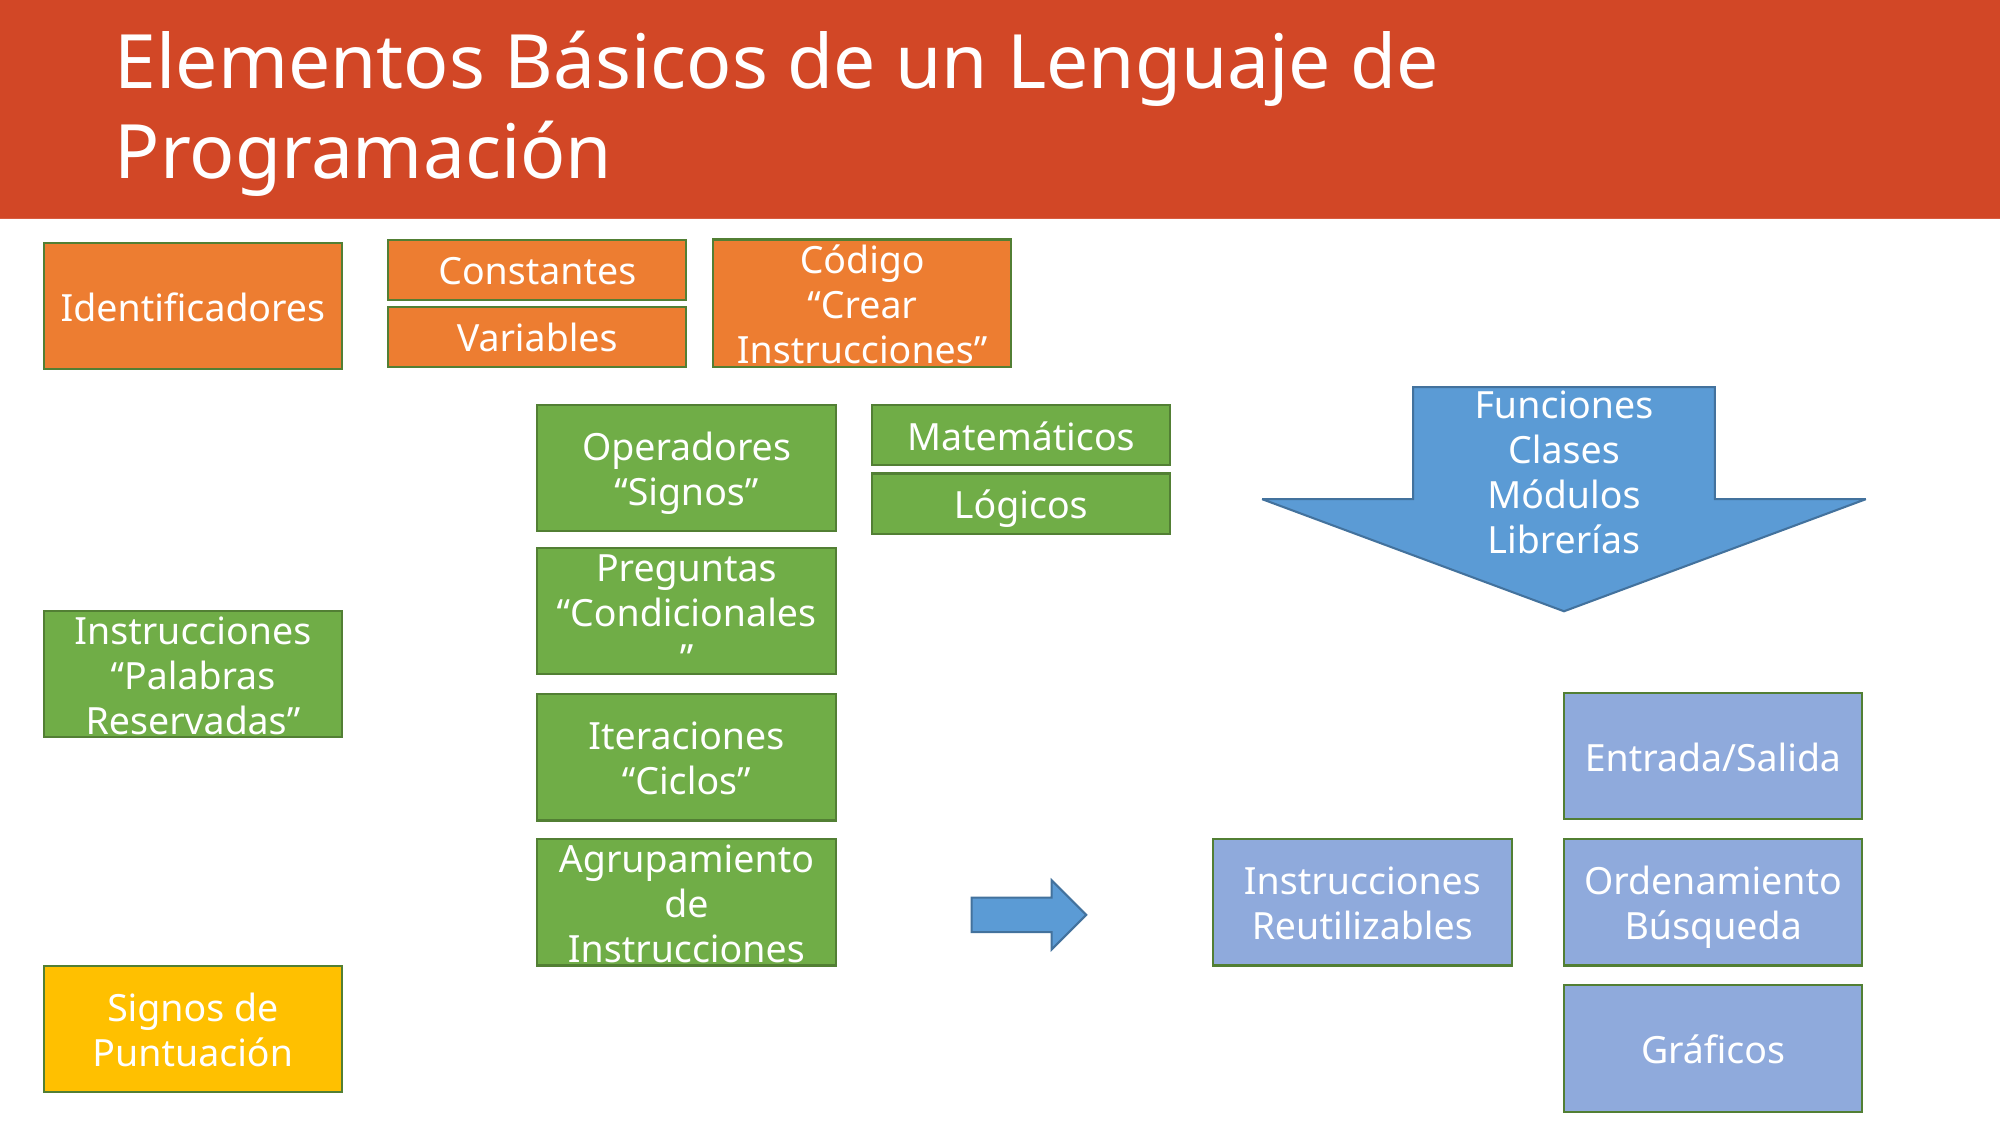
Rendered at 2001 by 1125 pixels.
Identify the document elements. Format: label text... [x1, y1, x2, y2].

text_box Lógicos [871, 472, 1171, 535]
text_box Matemáticos [871, 404, 1171, 466]
text_box Preguntas “Condicionales” [536, 547, 837, 675]
text_box Variables [387, 306, 687, 368]
title Elementos Básicos de un Lenguaje de Programación [99, 0, 1863, 202]
text_box Agrupamiento de Instrucciones [536, 838, 837, 967]
text_box Gráficos [1563, 984, 1863, 1113]
text_box Funciones Clases Módulos Librerías [1261, 386, 1867, 613]
text_box Operadores “Signos” [536, 404, 837, 532]
text_box Iteraciones “Ciclos” [536, 693, 837, 822]
text_box Signos de Puntuación [43, 965, 343, 1093]
text_box [970, 877, 1088, 952]
text_box Código “Crear Instrucciones” [712, 238, 1012, 368]
text_box Entrada/Salida [1563, 692, 1863, 820]
text_box Identificadores [43, 242, 343, 370]
text_box Instrucciones Reutilizables [1212, 838, 1513, 967]
text_box Instrucciones “Palabras Reservadas” [43, 610, 343, 738]
text_box Ordenamiento Búsqueda [1563, 838, 1863, 967]
text_box Constantes [387, 239, 687, 301]
